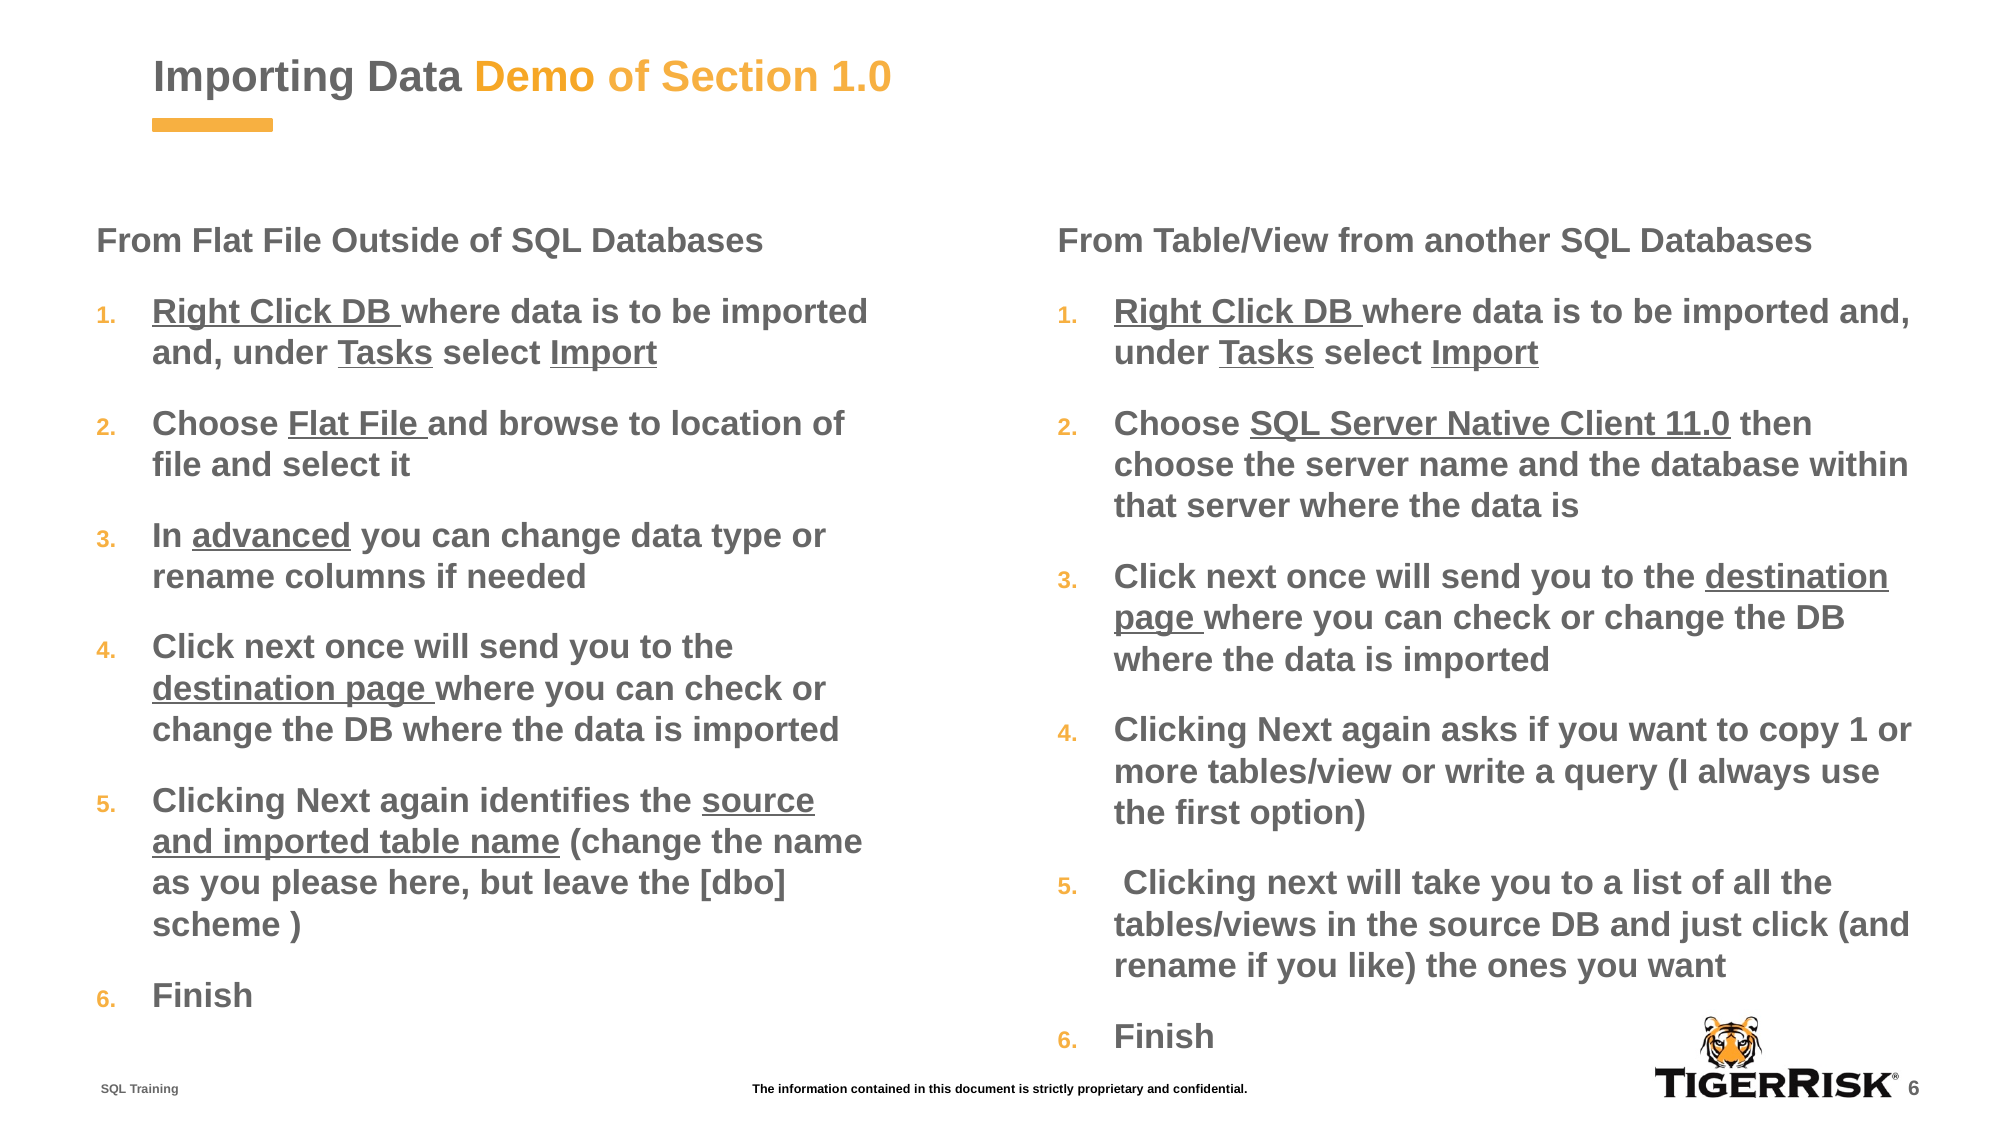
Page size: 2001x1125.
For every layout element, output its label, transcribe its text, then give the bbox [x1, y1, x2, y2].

list From Flat File Outside of SQL Databases Right Click DB where data is to be imported and, under Tasks select Import Choose Flat File and browse to location of file and select it In advanced you can change data type or rename columns if needed Click next once will send you to the destination page where you can check or change the DB where the data is imported Clicking Next again identifies the source and imported table name (change the name as you please here, but leave the [dbo] scheme ) Finish [81, 210, 886, 1032]
text_box From Table/View from another SQL Databases Right Click DB where data is to be imported and, under Tasks select Import Choose SQL Server Native Client 11.0 then choose the server name and the database within that server where the data is Click next once will send you to the destination page where you can check or change the DB where the data is imported Clicking Next again asks if you want to copy 1 or more tables/view or write a query (I always use the first option) Clicking next will take you to a list of all the tables/views in the source DB and just click (and rename if you like) the ones you want Finish [1042, 210, 1942, 1070]
title Importing Data Demo of Section 1.0 [138, 40, 1751, 109]
picture [1651, 1070, 1902, 1098]
